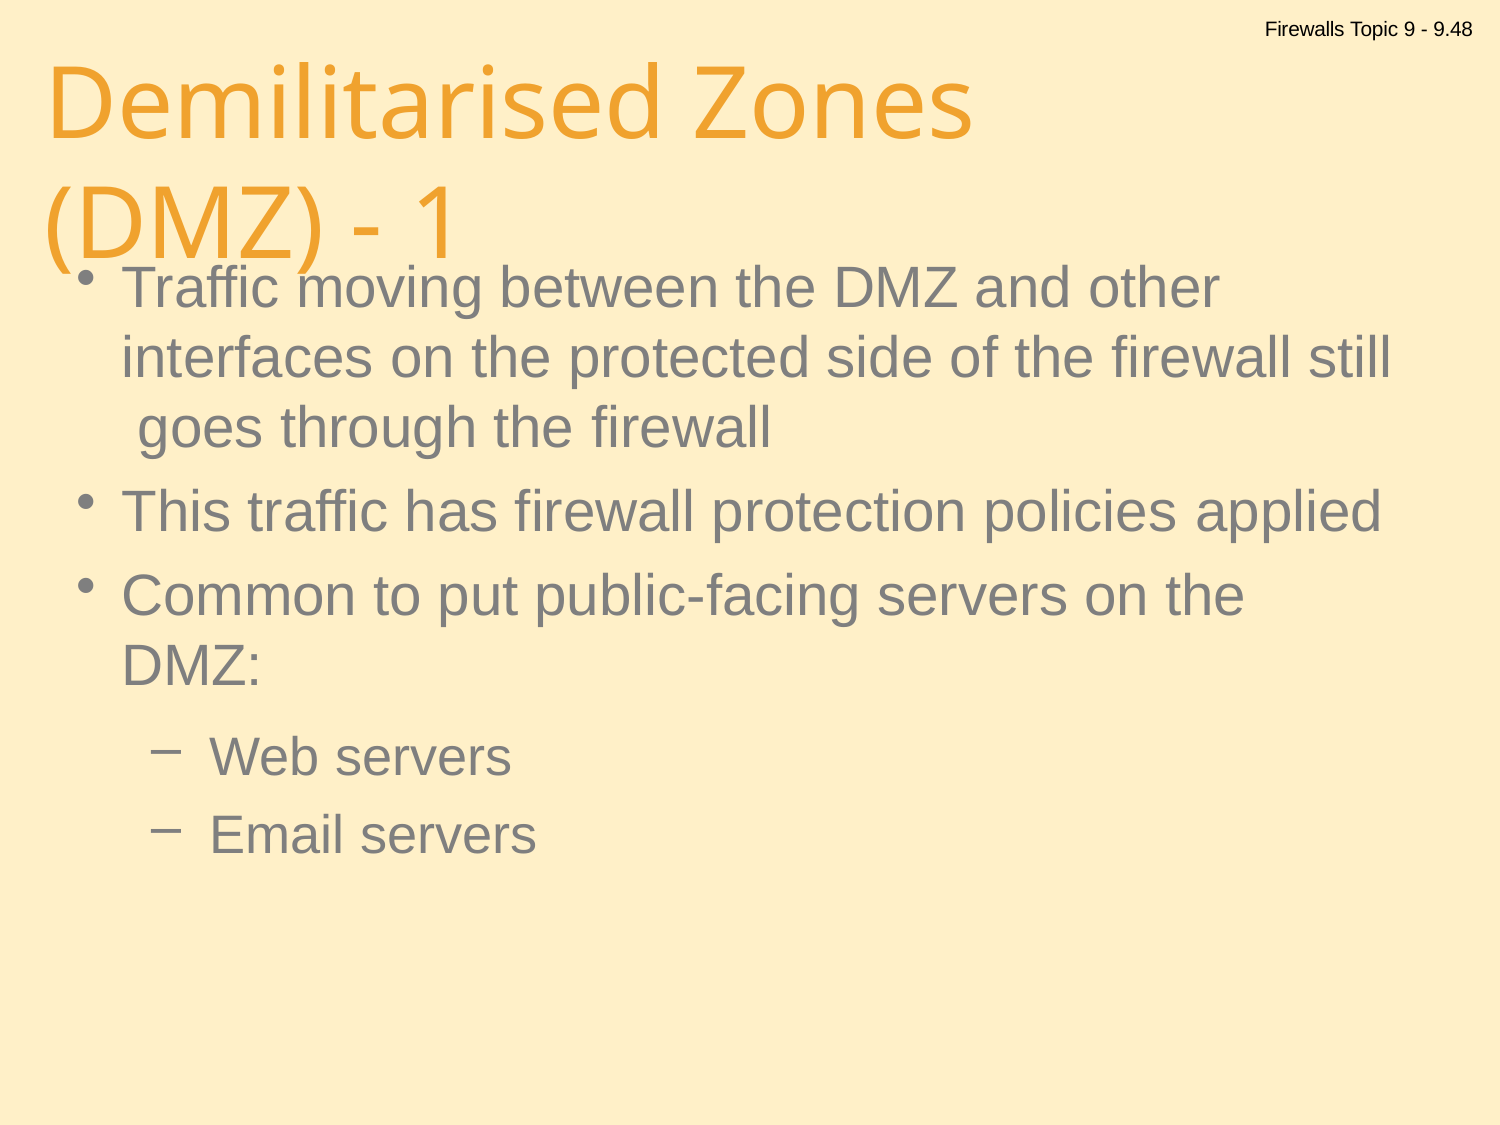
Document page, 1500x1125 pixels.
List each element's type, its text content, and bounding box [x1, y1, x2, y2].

title Demilitarised Zones (DMZ) - 1 [42, 36, 1250, 279]
text_box Traffic moving between the DMZ and other interfaces on the protected side of the firewall still goes through the firewall This traffic has firewall protection policies applied Common to put public-facing servers on the DMZ: Web servers Email servers [74, 247, 1413, 865]
text_box Firewalls Topic 9 - 9.48 [1262, 13, 1488, 41]
